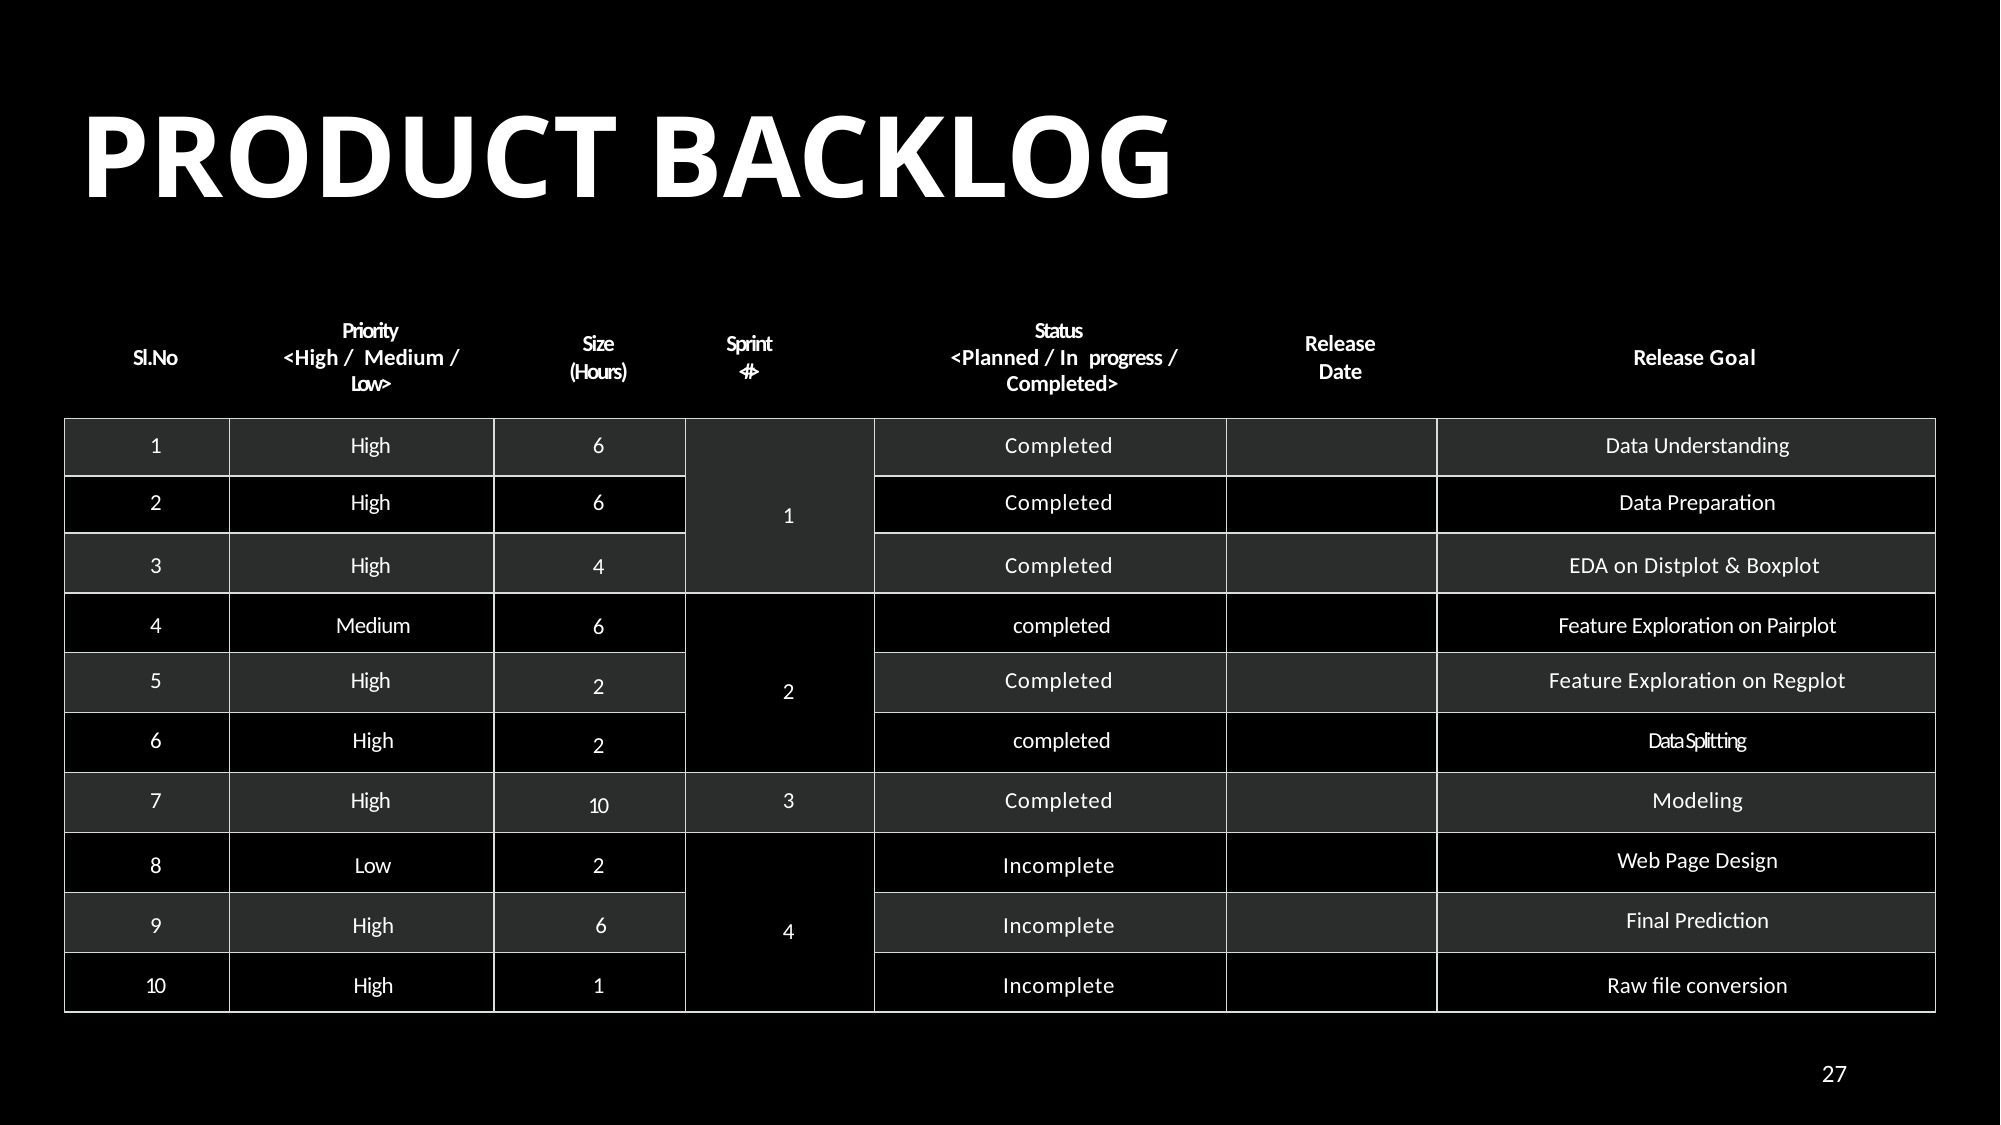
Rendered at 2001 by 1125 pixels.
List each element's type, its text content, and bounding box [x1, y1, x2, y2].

table_cell High [230, 653, 493, 712]
table_cell 4 [686, 833, 874, 1011]
table_cell Incomplete [875, 953, 1226, 1011]
table_cell 2 [495, 653, 685, 712]
table_cell High [230, 893, 493, 952]
table_cell 6 [495, 477, 685, 532]
table_cell 8 [65, 833, 229, 892]
table_cell Incomplete [875, 833, 1226, 892]
table_cell Web Page Design [1438, 833, 1935, 892]
table_cell 1 [495, 953, 685, 1011]
table_cell Medium [230, 594, 493, 652]
table_cell Data Understanding [1438, 419, 1935, 475]
table_cell 1 [65, 419, 229, 475]
table_cell [1227, 773, 1436, 832]
table_header Priority <High / Medium / Low> [230, 300, 494, 418]
table_cell High [230, 419, 493, 475]
table_cell High [230, 773, 493, 832]
table_cell EDA on Distplot & Boxplot [1438, 534, 1935, 592]
table_cell Completed [875, 534, 1226, 592]
table_header Sl.No [64, 300, 230, 418]
table_cell Completed [875, 477, 1226, 532]
title PRODUCT BACKLOG [64, 52, 1936, 271]
table_cell 1 [686, 419, 874, 592]
table_cell Completed [875, 653, 1226, 712]
table_header Release Goal [1437, 300, 1935, 418]
table_cell [1227, 833, 1436, 892]
table_cell 3 [65, 534, 229, 592]
table_cell 6 [495, 594, 685, 652]
table_cell 4 [495, 534, 685, 592]
table_cell 6 [495, 893, 685, 952]
table_cell 4 [65, 594, 229, 652]
table_cell 6 [495, 419, 685, 475]
table_cell 2 [65, 477, 229, 532]
table_cell Feature Exploration on Pairplot [1438, 594, 1935, 652]
table_cell 10 [65, 953, 229, 1011]
table_cell [1227, 594, 1436, 652]
table_cell 10 [495, 773, 685, 832]
table_cell 2 [495, 713, 685, 772]
table_cell Low [230, 833, 493, 892]
table_header Sprint <#> [685, 300, 874, 418]
table_cell completed [875, 594, 1226, 652]
table_cell Feature Exploration on Regplot [1438, 653, 1935, 712]
table_cell Data Splitting [1438, 713, 1935, 772]
table_cell 2 [495, 833, 685, 892]
table_cell Completed [875, 773, 1226, 832]
table_cell [1227, 477, 1436, 532]
table_cell completed [875, 713, 1226, 772]
table_cell Incomplete [875, 893, 1226, 952]
table_header Release Date [1226, 300, 1437, 418]
table_cell 6 [65, 713, 229, 772]
table_cell [1227, 713, 1436, 772]
table_cell Raw file conversion [1438, 953, 1935, 1011]
table_cell 2 [686, 594, 874, 772]
table_cell High [230, 477, 493, 532]
table_cell [1227, 534, 1436, 592]
table_cell 5 [65, 653, 229, 712]
table_cell [1227, 893, 1436, 952]
table_cell [1227, 953, 1436, 1011]
table_cell 3 [686, 773, 874, 832]
table_header Status <Planned / In progress / Completed> [874, 300, 1226, 418]
table_cell Data Preparation [1438, 477, 1935, 532]
table_cell 9 [65, 893, 229, 952]
table_cell Final Prediction [1438, 893, 1935, 952]
table_cell [1227, 653, 1436, 712]
table_cell High [230, 534, 493, 592]
table_cell 7 [65, 773, 229, 832]
table_cell High [230, 953, 493, 1011]
table_cell [1227, 419, 1436, 475]
table_cell Completed [875, 419, 1226, 475]
table_cell High [230, 713, 493, 772]
slide_number 27 [1412, 1042, 1863, 1103]
table_header Size (Hours) [494, 300, 685, 418]
table_cell Modeling [1438, 773, 1935, 832]
